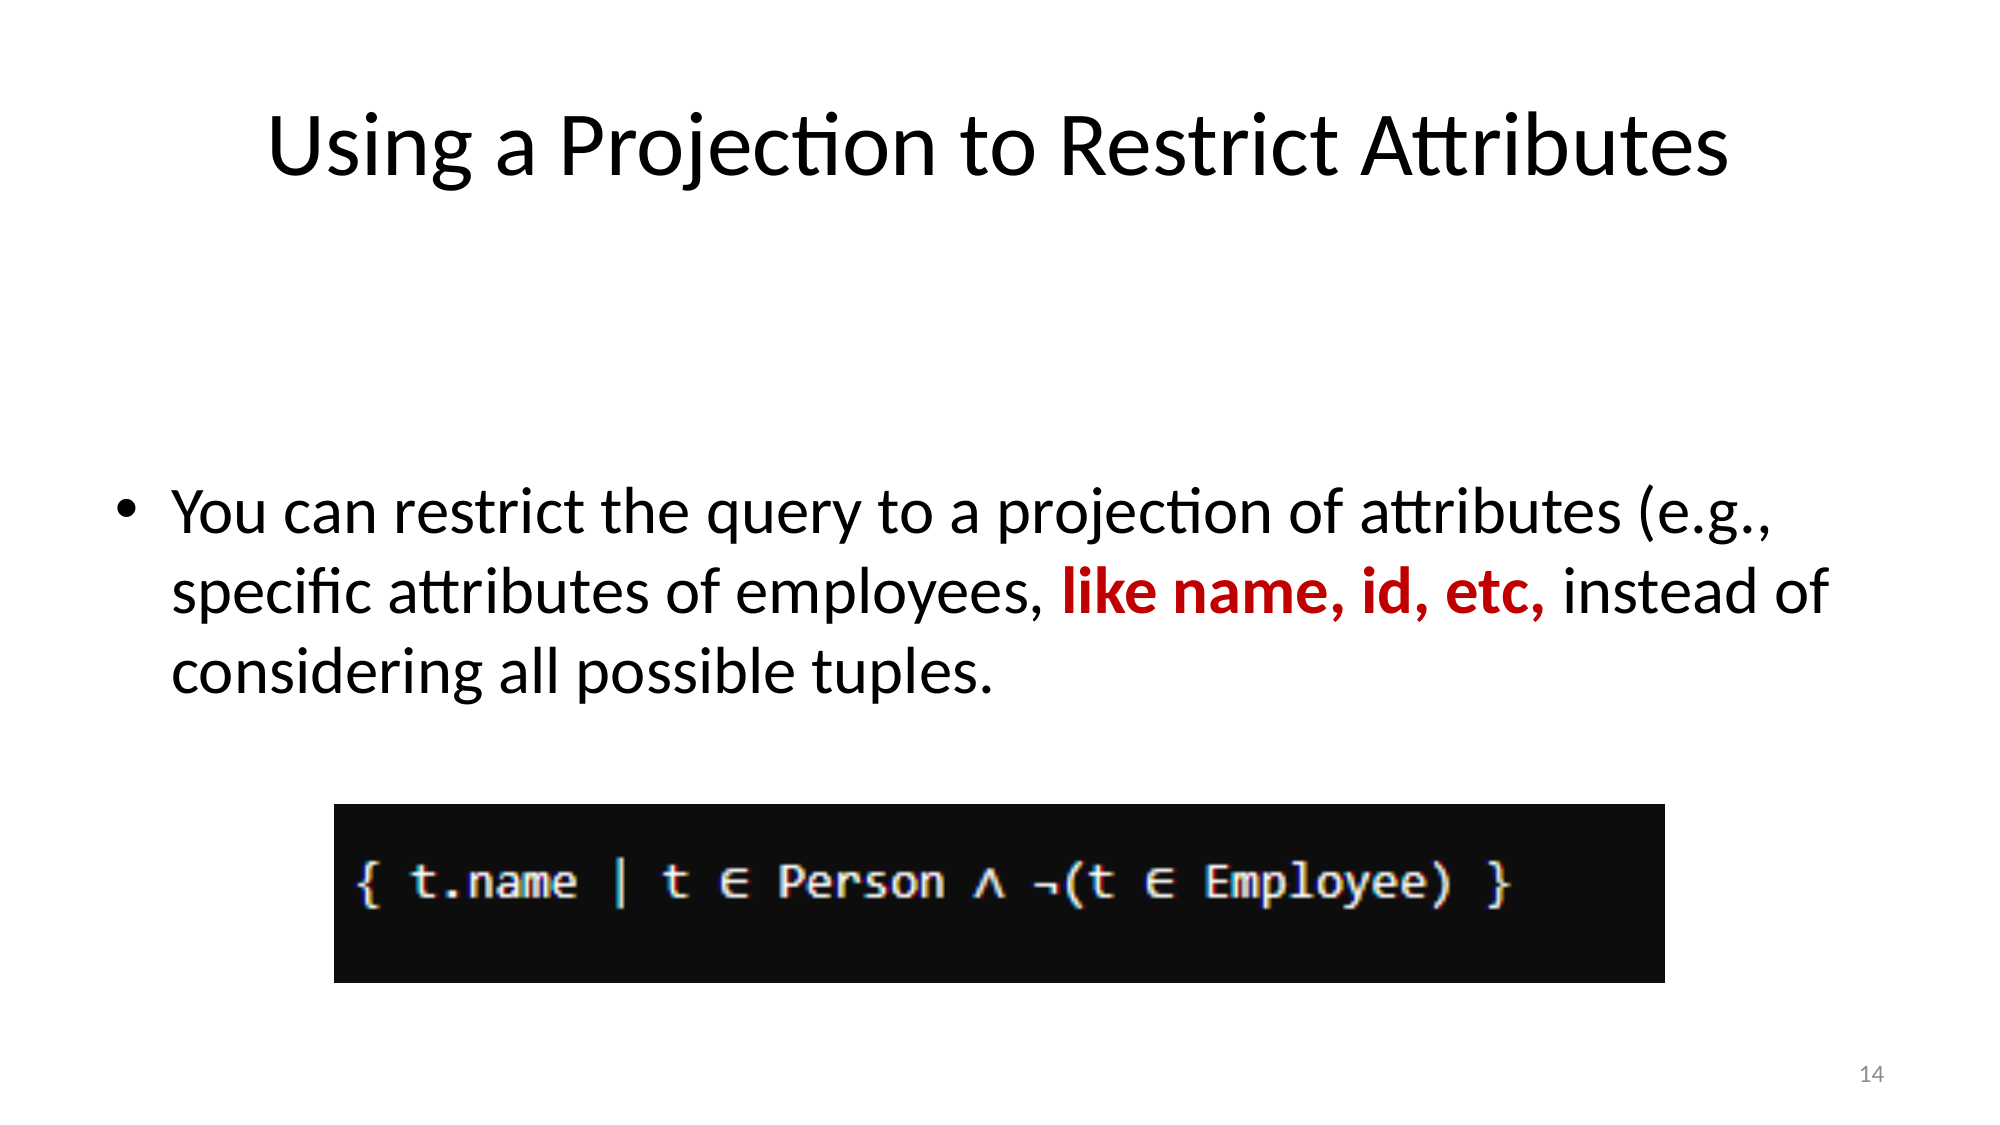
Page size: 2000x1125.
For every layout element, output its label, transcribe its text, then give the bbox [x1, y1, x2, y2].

slide_number 14 [1432, 1042, 1900, 1103]
title Using a Projection to Restrict Attributes [99, 45, 1900, 233]
list You can restrict the query to a projection of attributes (e.g., specific attributes of employees, like name, id, etc, instead of considering all possible tuples. [99, 262, 1900, 1005]
picture [334, 804, 1665, 983]
